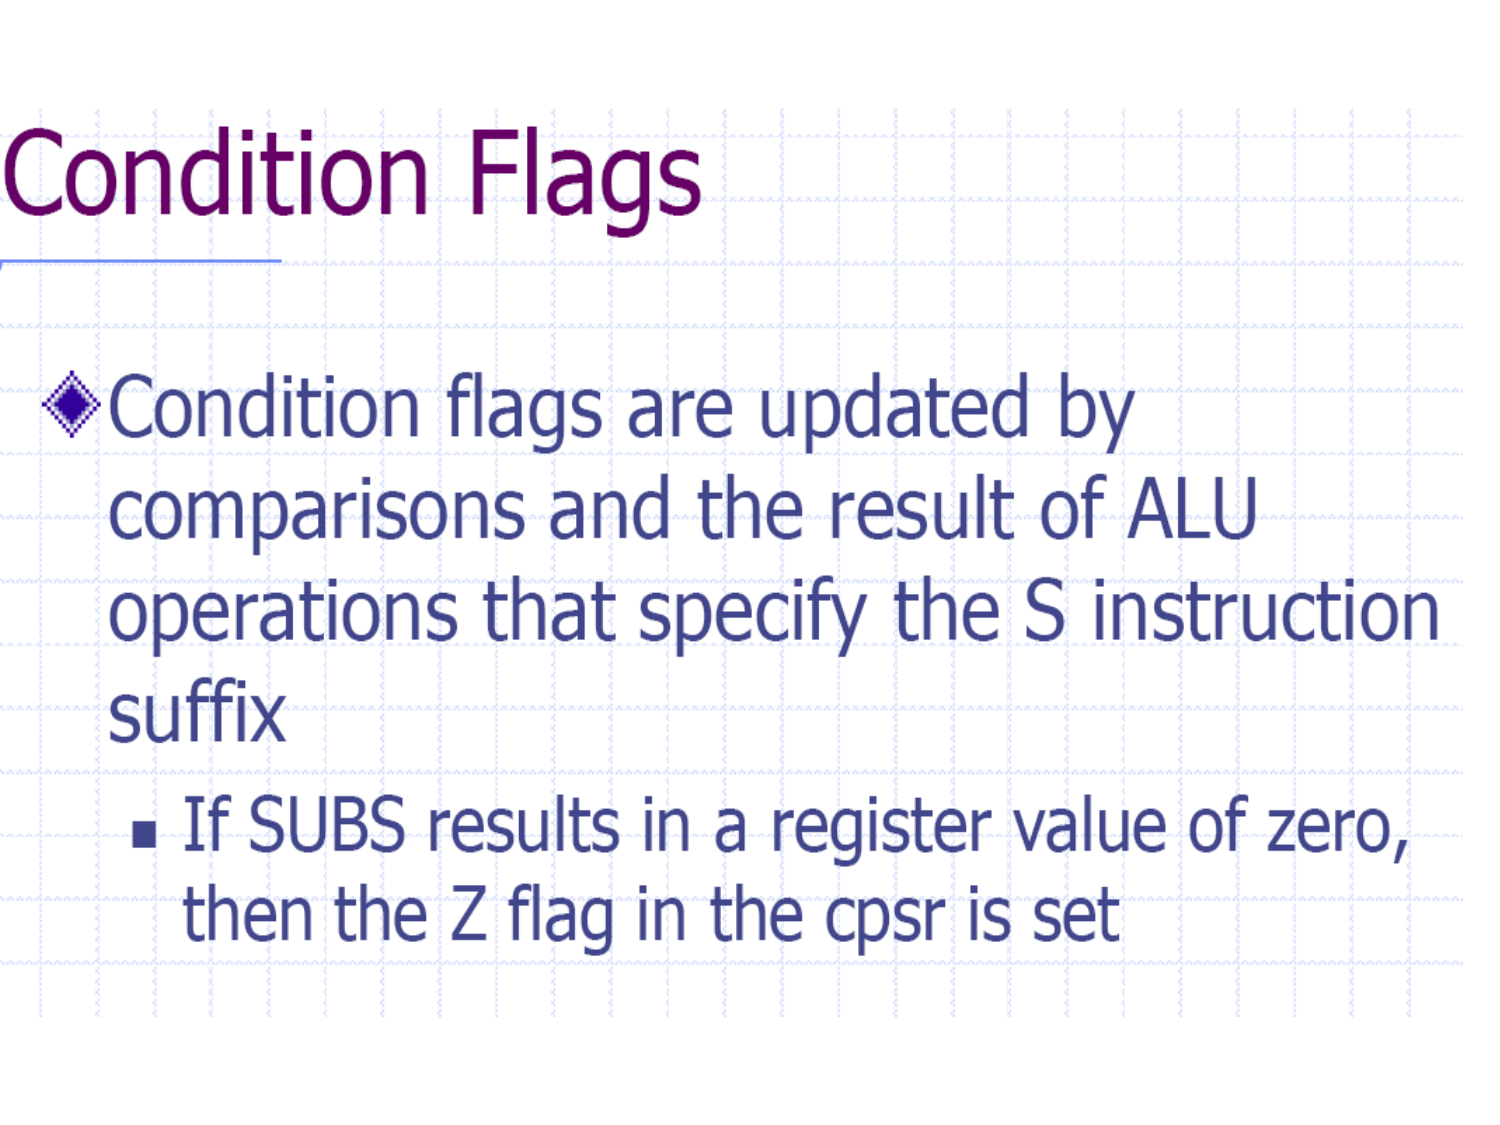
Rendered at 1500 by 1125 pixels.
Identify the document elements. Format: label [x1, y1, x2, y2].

picture [0, 108, 1463, 1017]
